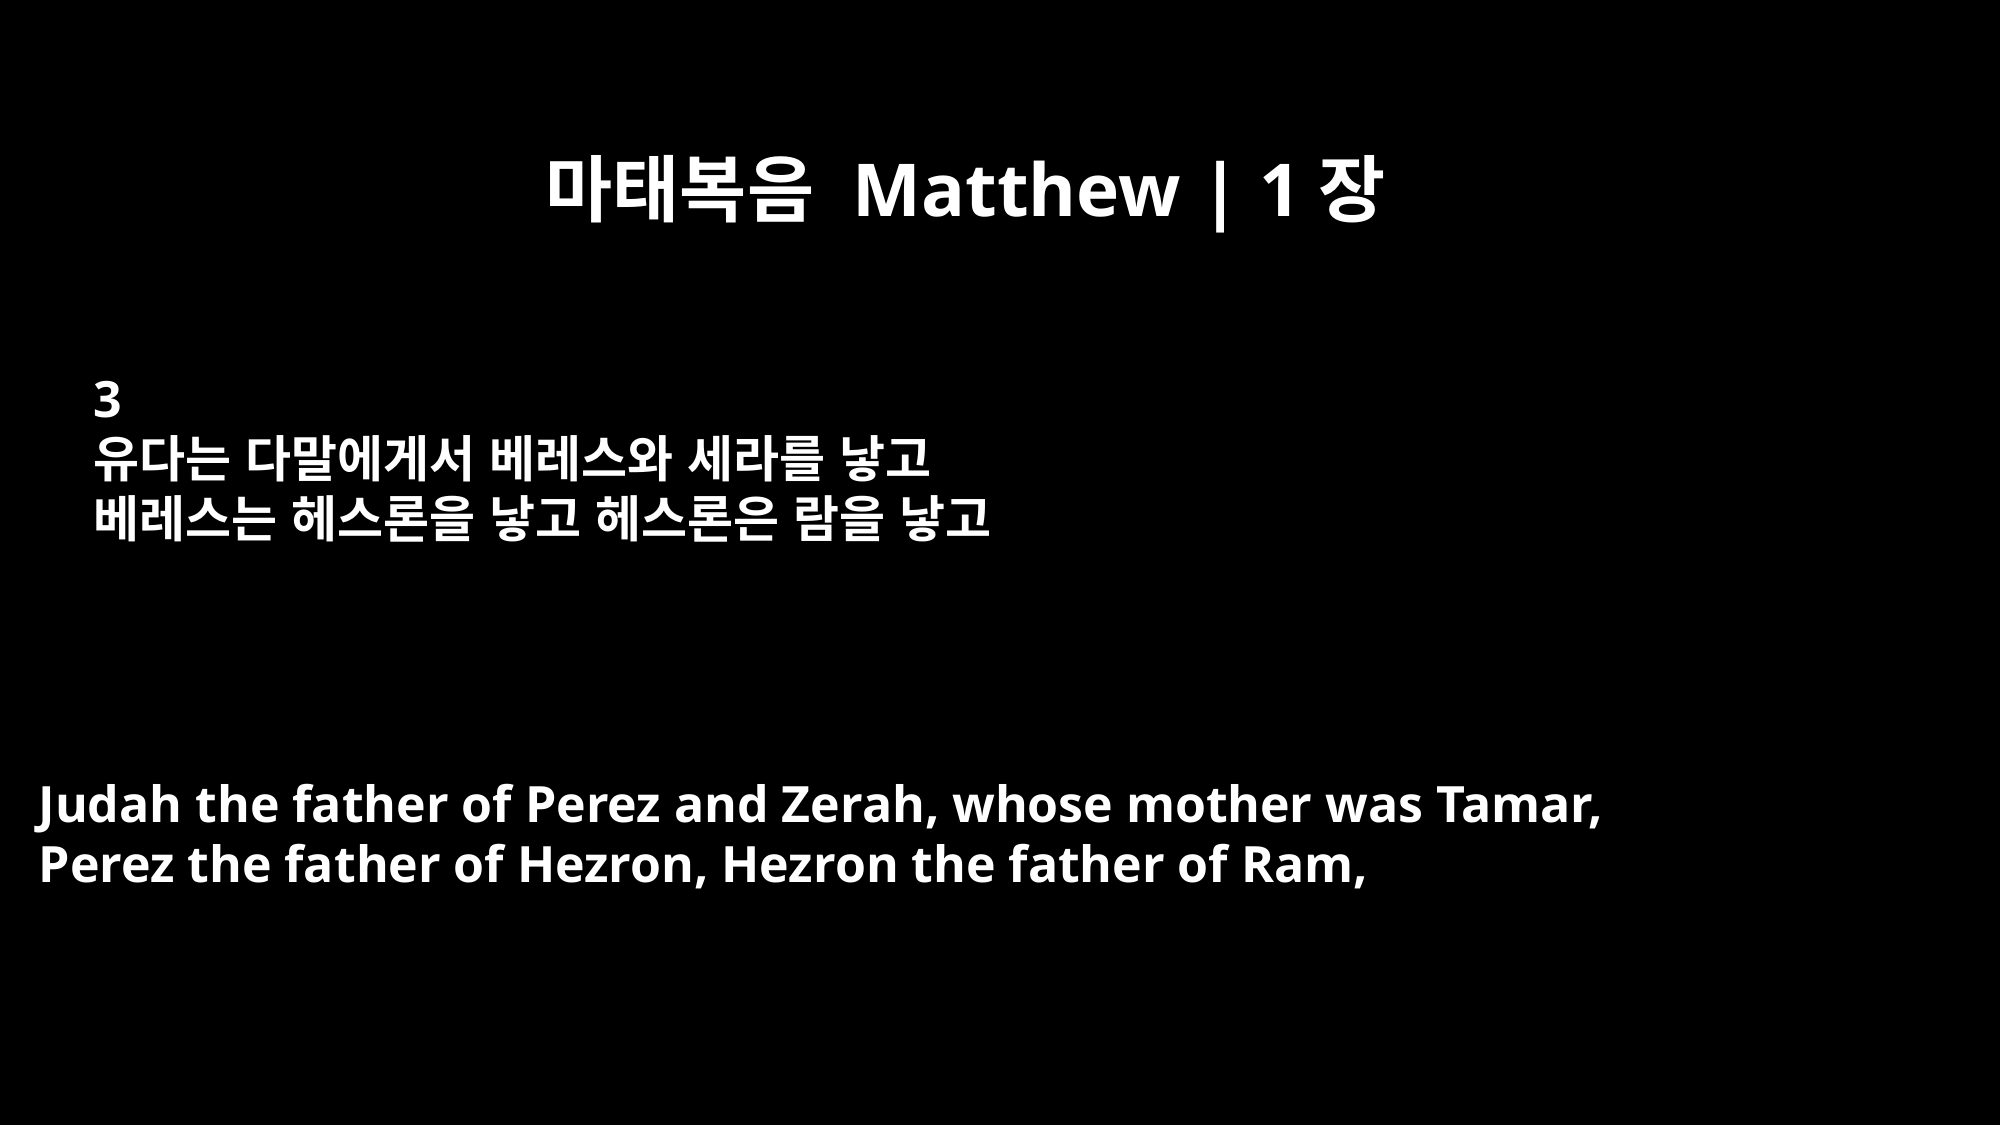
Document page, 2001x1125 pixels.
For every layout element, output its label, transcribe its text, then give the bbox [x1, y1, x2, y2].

text_box 3 유다는 다말에게서 베레스와 세라를 낳고 베레스는 헤스론을 낳고 헤스론은 람을 낳고 [78, 359, 1007, 555]
text_box 마태복음 Matthew | 1장 [530, 136, 1401, 239]
text_box Judah the father of Perez and Zerah, whose mother was Tamar, Perez the father of Hezron, Hezron the father of Ram, [24, 764, 1619, 900]
